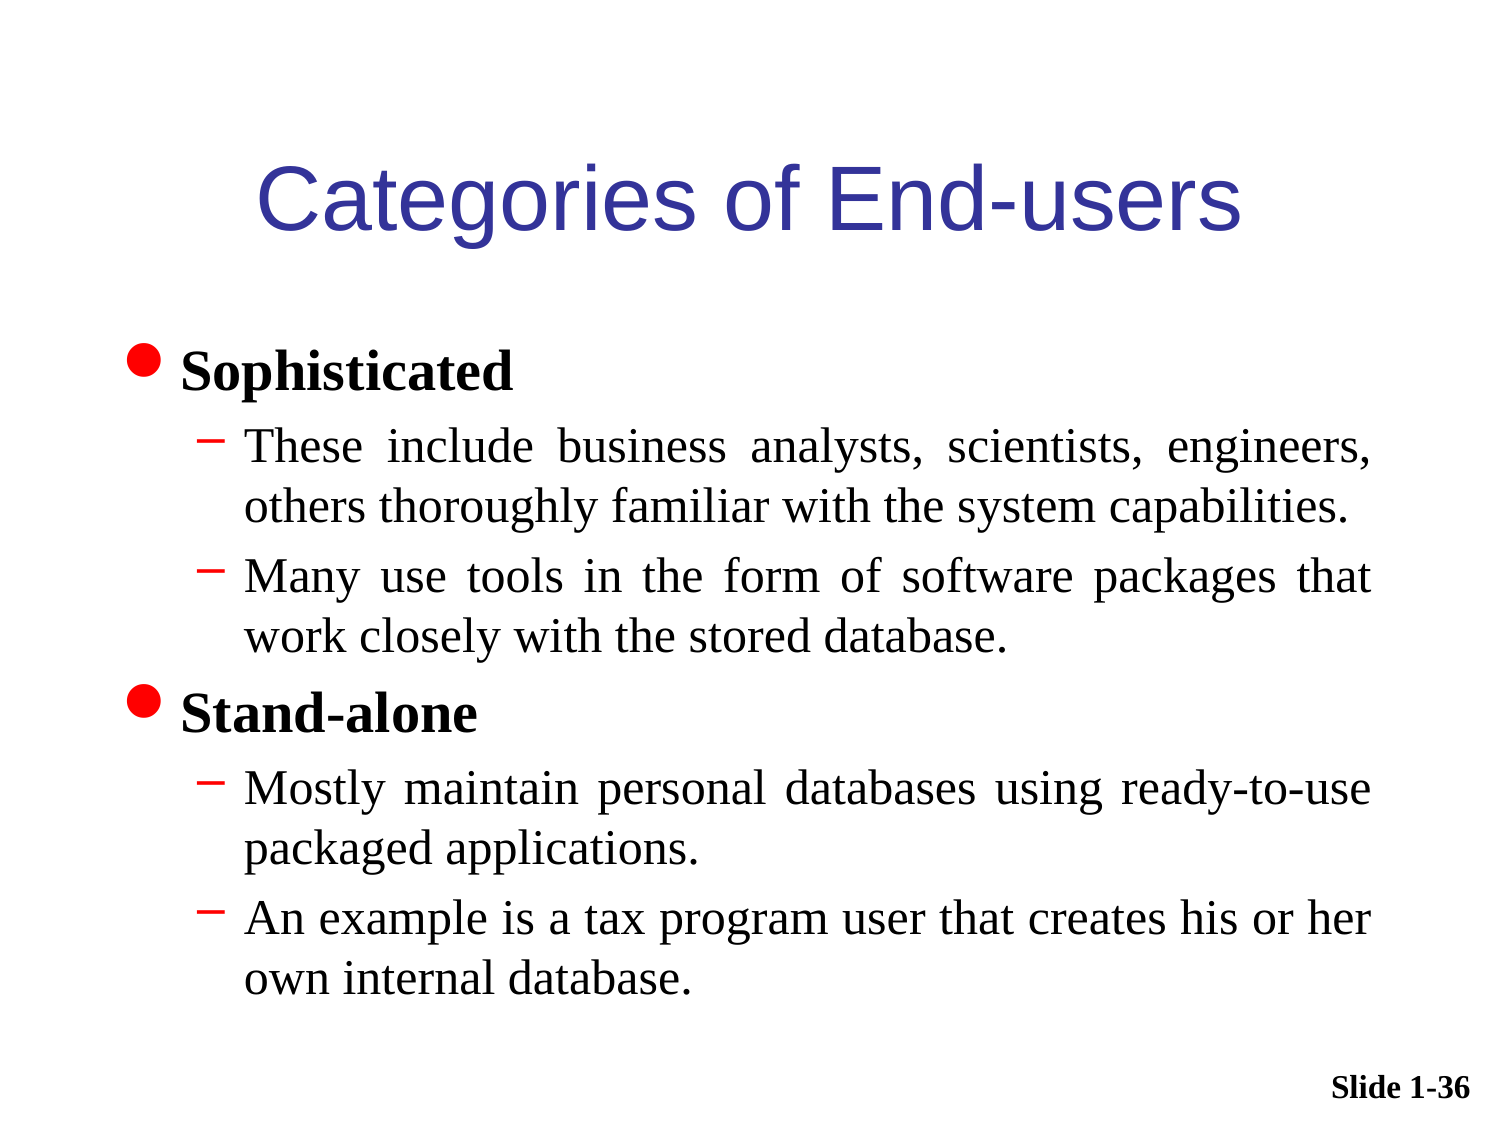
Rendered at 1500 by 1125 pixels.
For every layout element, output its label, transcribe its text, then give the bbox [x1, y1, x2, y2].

list Sophisticated These include business analysts, scientists, engineers, others thoroughly familiar with the system capabilities. Many use tools in the form of software packages that work closely with the stored database. Stand-alone Mostly maintain personal databases using ready-to-use packaged applications. An example is a tax program user that creates his or her own internal database. [106, 324, 1388, 1093]
title Categories of End-users [112, 99, 1388, 288]
slide_number Slide 1-36 [1209, 1058, 1487, 1112]
